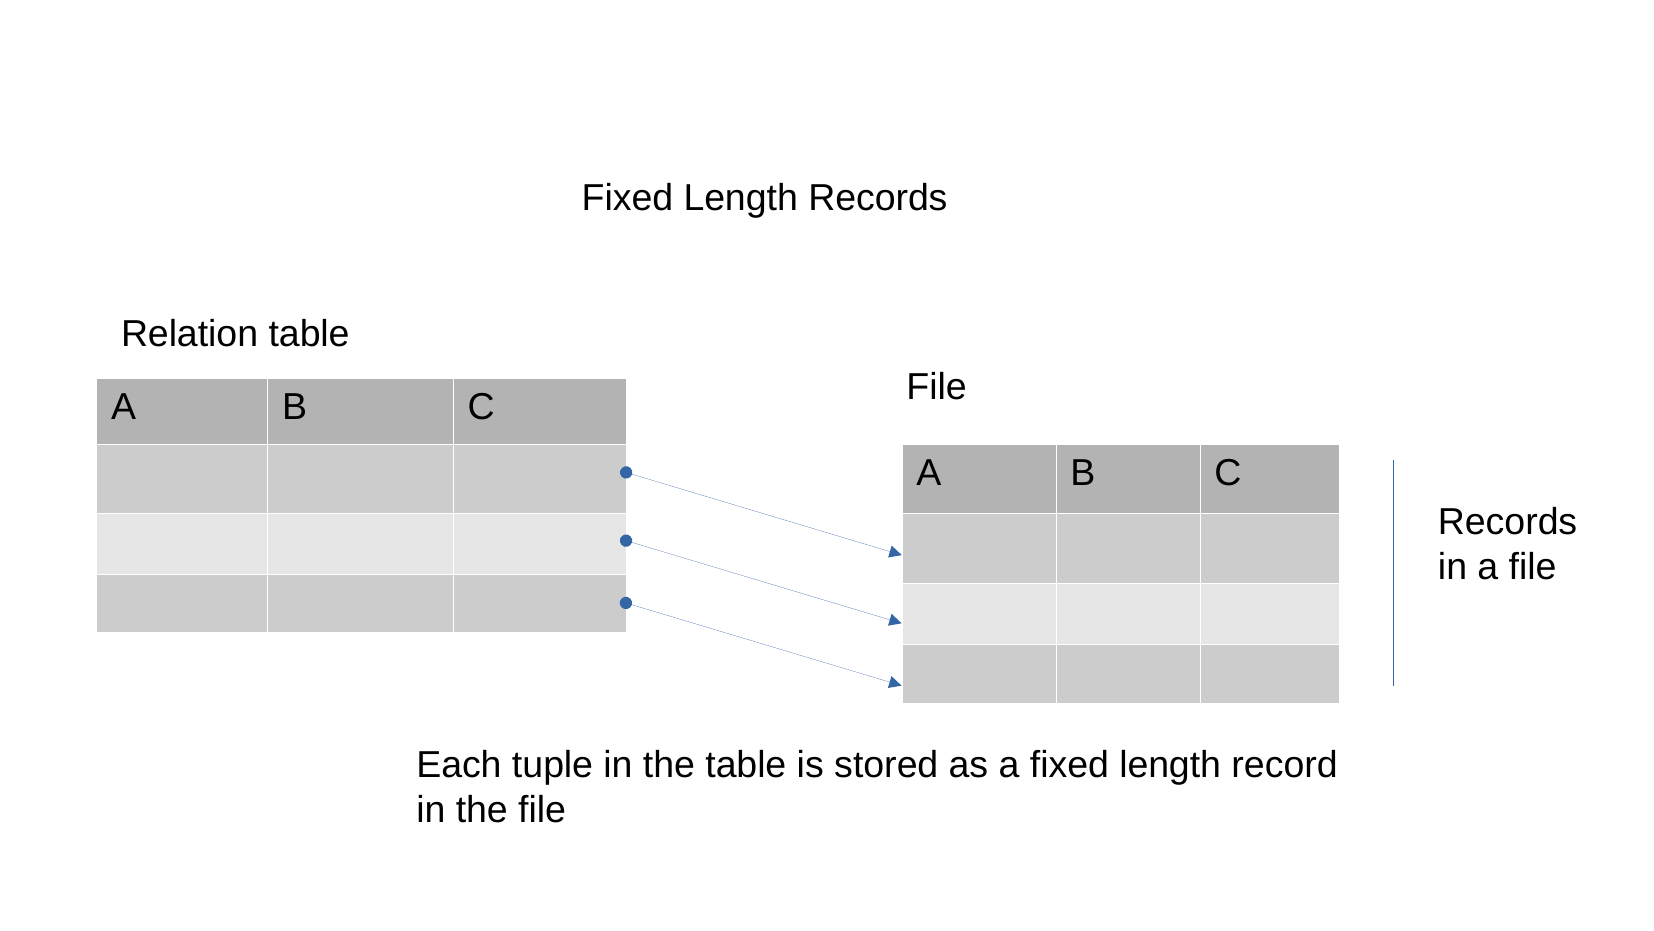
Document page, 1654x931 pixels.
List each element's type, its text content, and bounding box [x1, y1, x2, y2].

text_box Each tuple in the table is stored as a fixed length record in the file [401, 732, 1358, 856]
table_cell [97, 445, 267, 513]
table_header C [454, 379, 626, 444]
table_cell [268, 514, 453, 574]
text_box Fixed Length Records [566, 165, 1098, 222]
table_header C [1201, 445, 1339, 513]
table_header B [268, 379, 453, 444]
table_cell [1057, 584, 1200, 644]
table_cell [903, 584, 1056, 644]
table_cell [454, 575, 626, 632]
table_cell [454, 514, 626, 574]
table_cell [1201, 514, 1339, 583]
table_cell [903, 514, 1056, 583]
text_box [620, 534, 902, 626]
table_header A [903, 445, 1056, 513]
table_cell [97, 514, 267, 574]
table_cell [903, 645, 1056, 703]
table_header B [1057, 445, 1200, 513]
table_cell [1057, 514, 1200, 583]
table_cell [454, 445, 626, 513]
text_box Records in a file [1423, 490, 1594, 614]
table_cell [268, 445, 453, 513]
table_cell [1201, 584, 1339, 644]
text_box [620, 466, 902, 558]
text_box File [891, 354, 1423, 411]
table_cell [97, 575, 267, 632]
text_box Relation table [106, 301, 637, 358]
text_box [619, 596, 902, 688]
table_cell [1057, 645, 1200, 703]
table_cell [1201, 645, 1339, 703]
table_header A [97, 379, 267, 444]
table_cell [268, 575, 453, 632]
